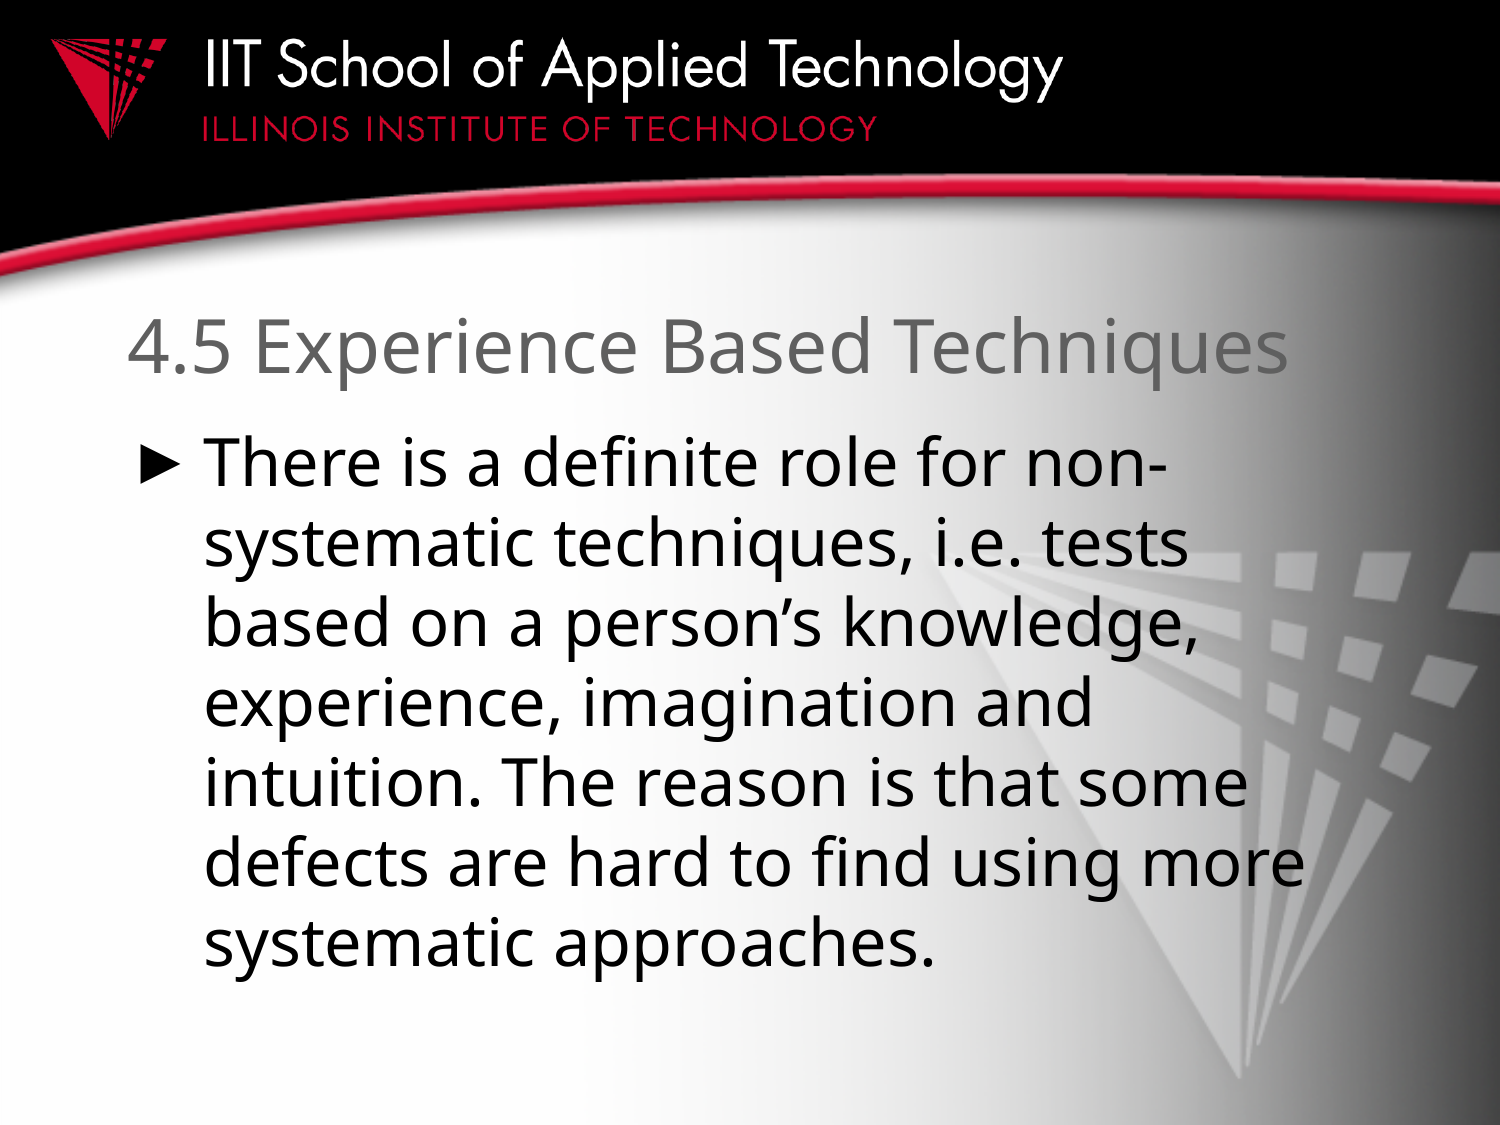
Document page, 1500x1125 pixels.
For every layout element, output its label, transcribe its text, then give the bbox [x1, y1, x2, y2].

title 4.5 Experience Based Techniques [112, 249, 1388, 412]
list There is a definite role for non-systematic techniques, i.e. tests based on a person’s knowledge, experience, imagination and intuition. The reason is that some defects are hard to find using more systematic approaches. [112, 412, 1388, 1063]
picture [0, 0, 1500, 1125]
